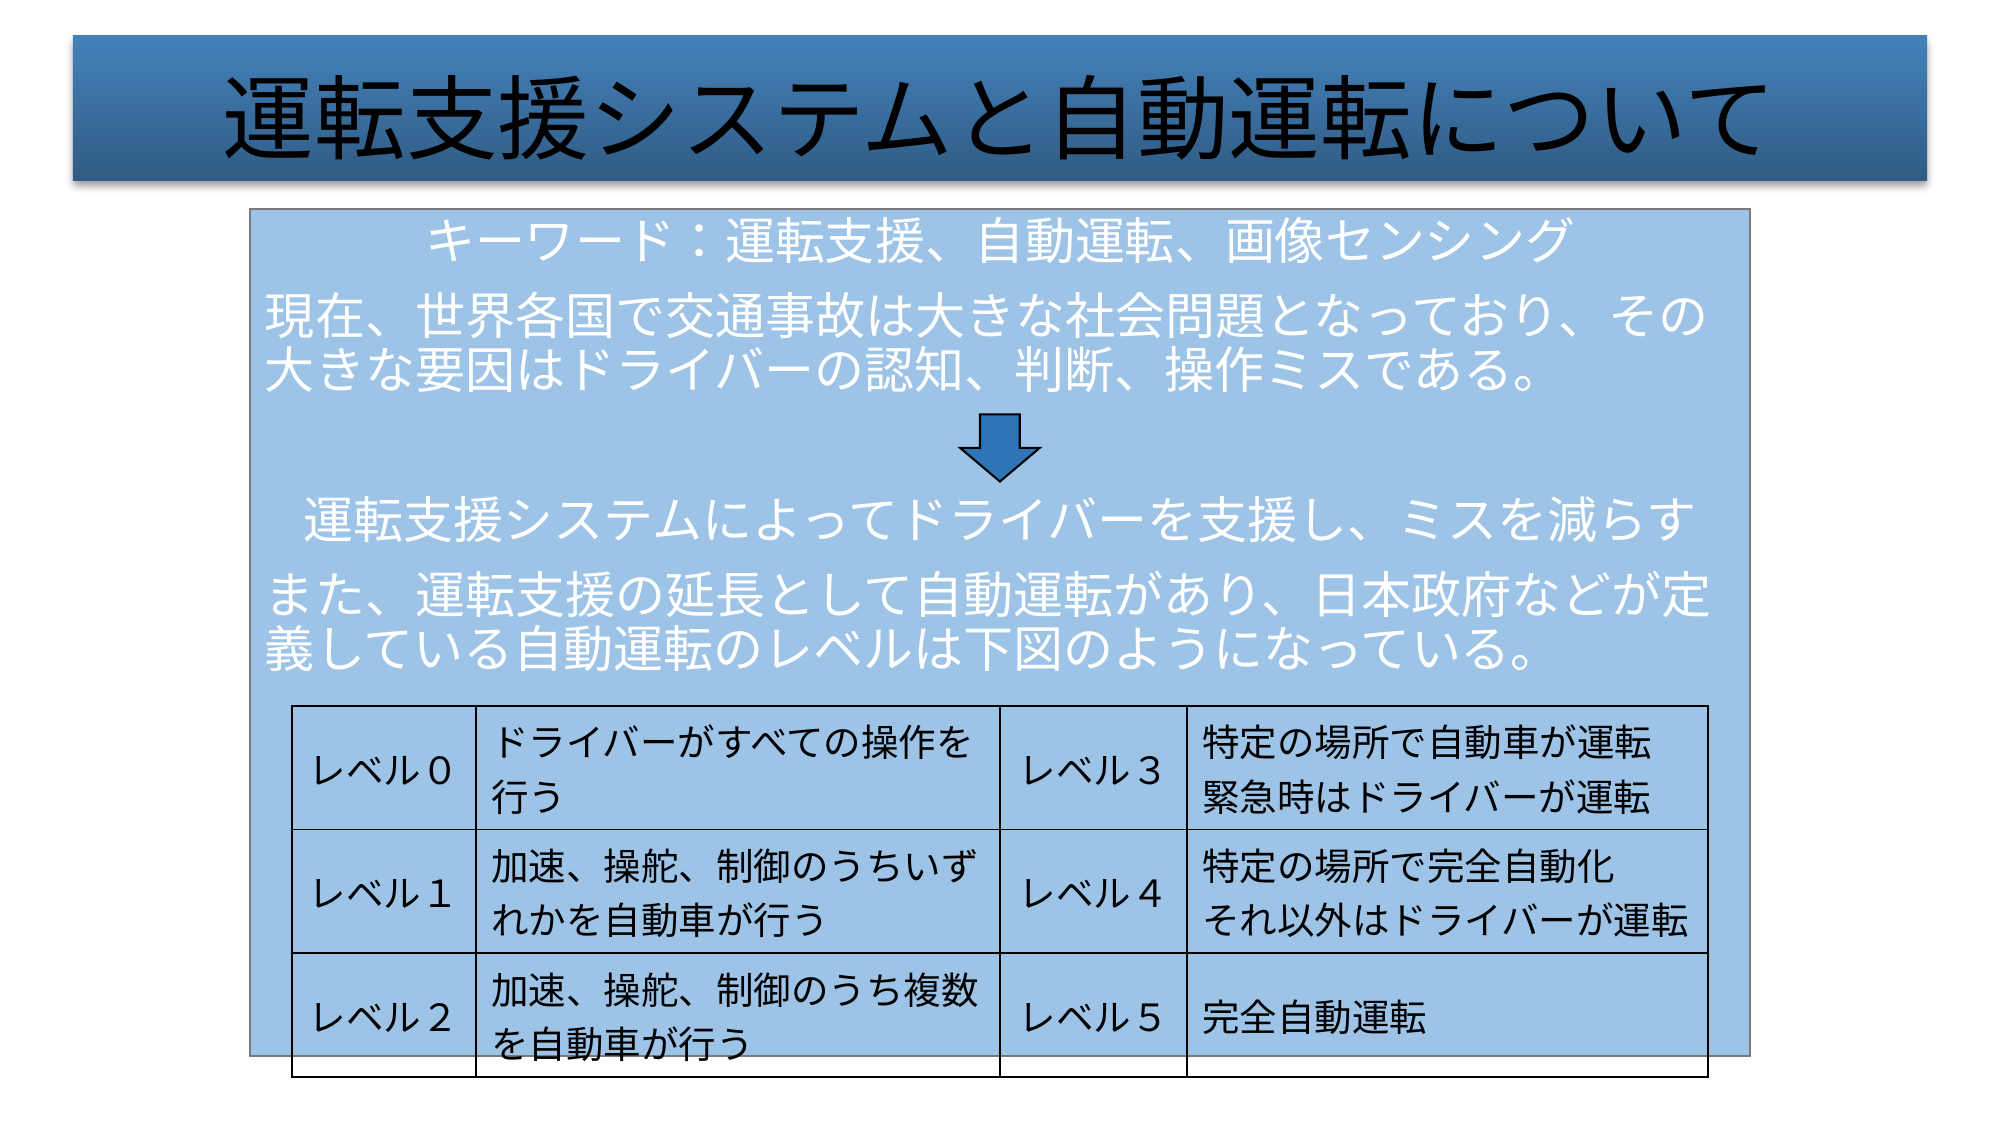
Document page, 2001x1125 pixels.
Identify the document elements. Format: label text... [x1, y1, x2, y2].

table_cell レベル１ [293, 830, 475, 952]
table_cell レベル５ [1001, 954, 1186, 1076]
table_header レベル３ [1001, 707, 1186, 829]
table_cell レベル４ [1001, 830, 1186, 952]
title 運転支援システムと自動運転について [72, 35, 1928, 181]
table_header ドライバーがすべての操作を行う [477, 707, 999, 829]
table_cell 特定の場所で完全自動化 それ以外はドライバーが運転 [1188, 830, 1707, 952]
table_cell 加速、操舵、制御のうちいずれかを自動車が行う [477, 830, 999, 952]
table_cell レベル２ [293, 954, 475, 1076]
table_cell 加速、操舵、制御のうち複数を自動車が行う [477, 954, 999, 1076]
subtitle キーワード：運転支援、自動運転、画像センシング 現在、世界各国で交通事故は大きな社会問題となっており、その大きな要因はドライバーの認知、判断、操作ミスである。 運転支援システムによってドライバーを支援し、ミスを減らす また、運転支援の延長として自動運転があり、日本政府などが定義している自動運転のレベルは下図のようになっている。 [249, 208, 1751, 1057]
table_cell 完全自動運転 [1188, 954, 1707, 1076]
table_header レベル０ [293, 707, 475, 829]
table_header 特定の場所で自動車が運転 緊急時はドライバーが運転 [1188, 707, 1707, 829]
text_box [957, 413, 1043, 483]
